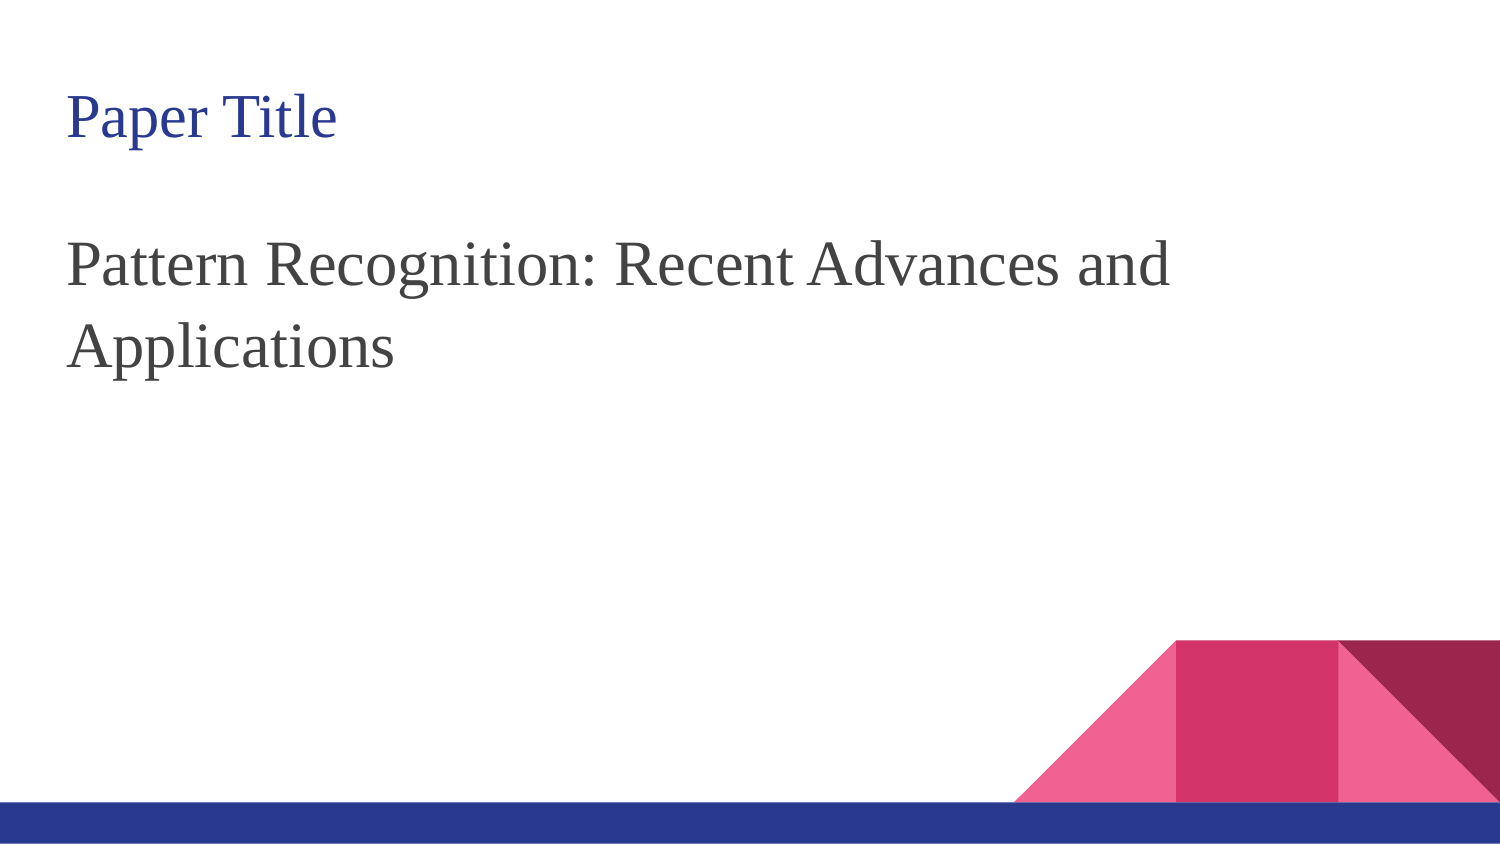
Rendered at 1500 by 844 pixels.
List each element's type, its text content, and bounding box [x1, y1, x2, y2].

title Paper Title [51, 67, 1449, 167]
list Pattern Recognition: Recent Advances and Applications [51, 201, 1269, 550]
